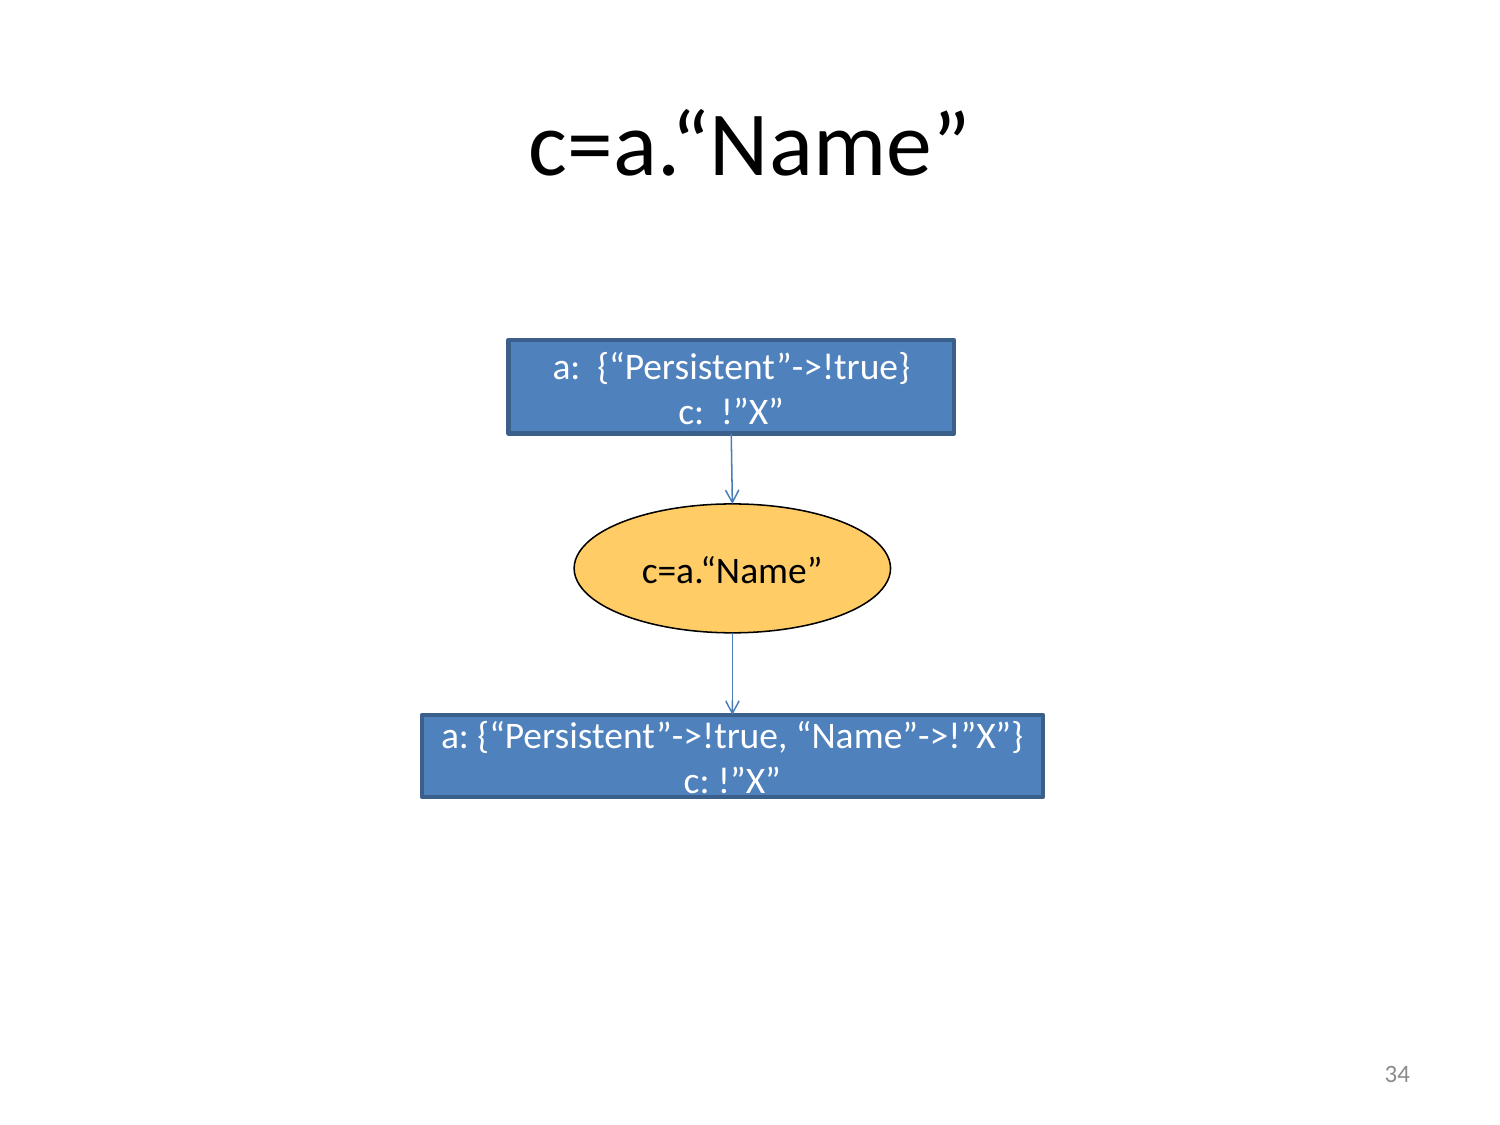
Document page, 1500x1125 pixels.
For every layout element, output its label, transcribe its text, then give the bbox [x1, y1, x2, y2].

slide_number 34 [1074, 1042, 1425, 1103]
text_box a: {“Persistent”->!true, “Name”->!”X”} c: !”X” [420, 713, 1045, 799]
title c=a.“Name” [75, 45, 1425, 233]
text_box c=a.“Name” [574, 503, 891, 633]
text_box a: {“Persistent”->!true} c: !”X” [506, 338, 956, 436]
